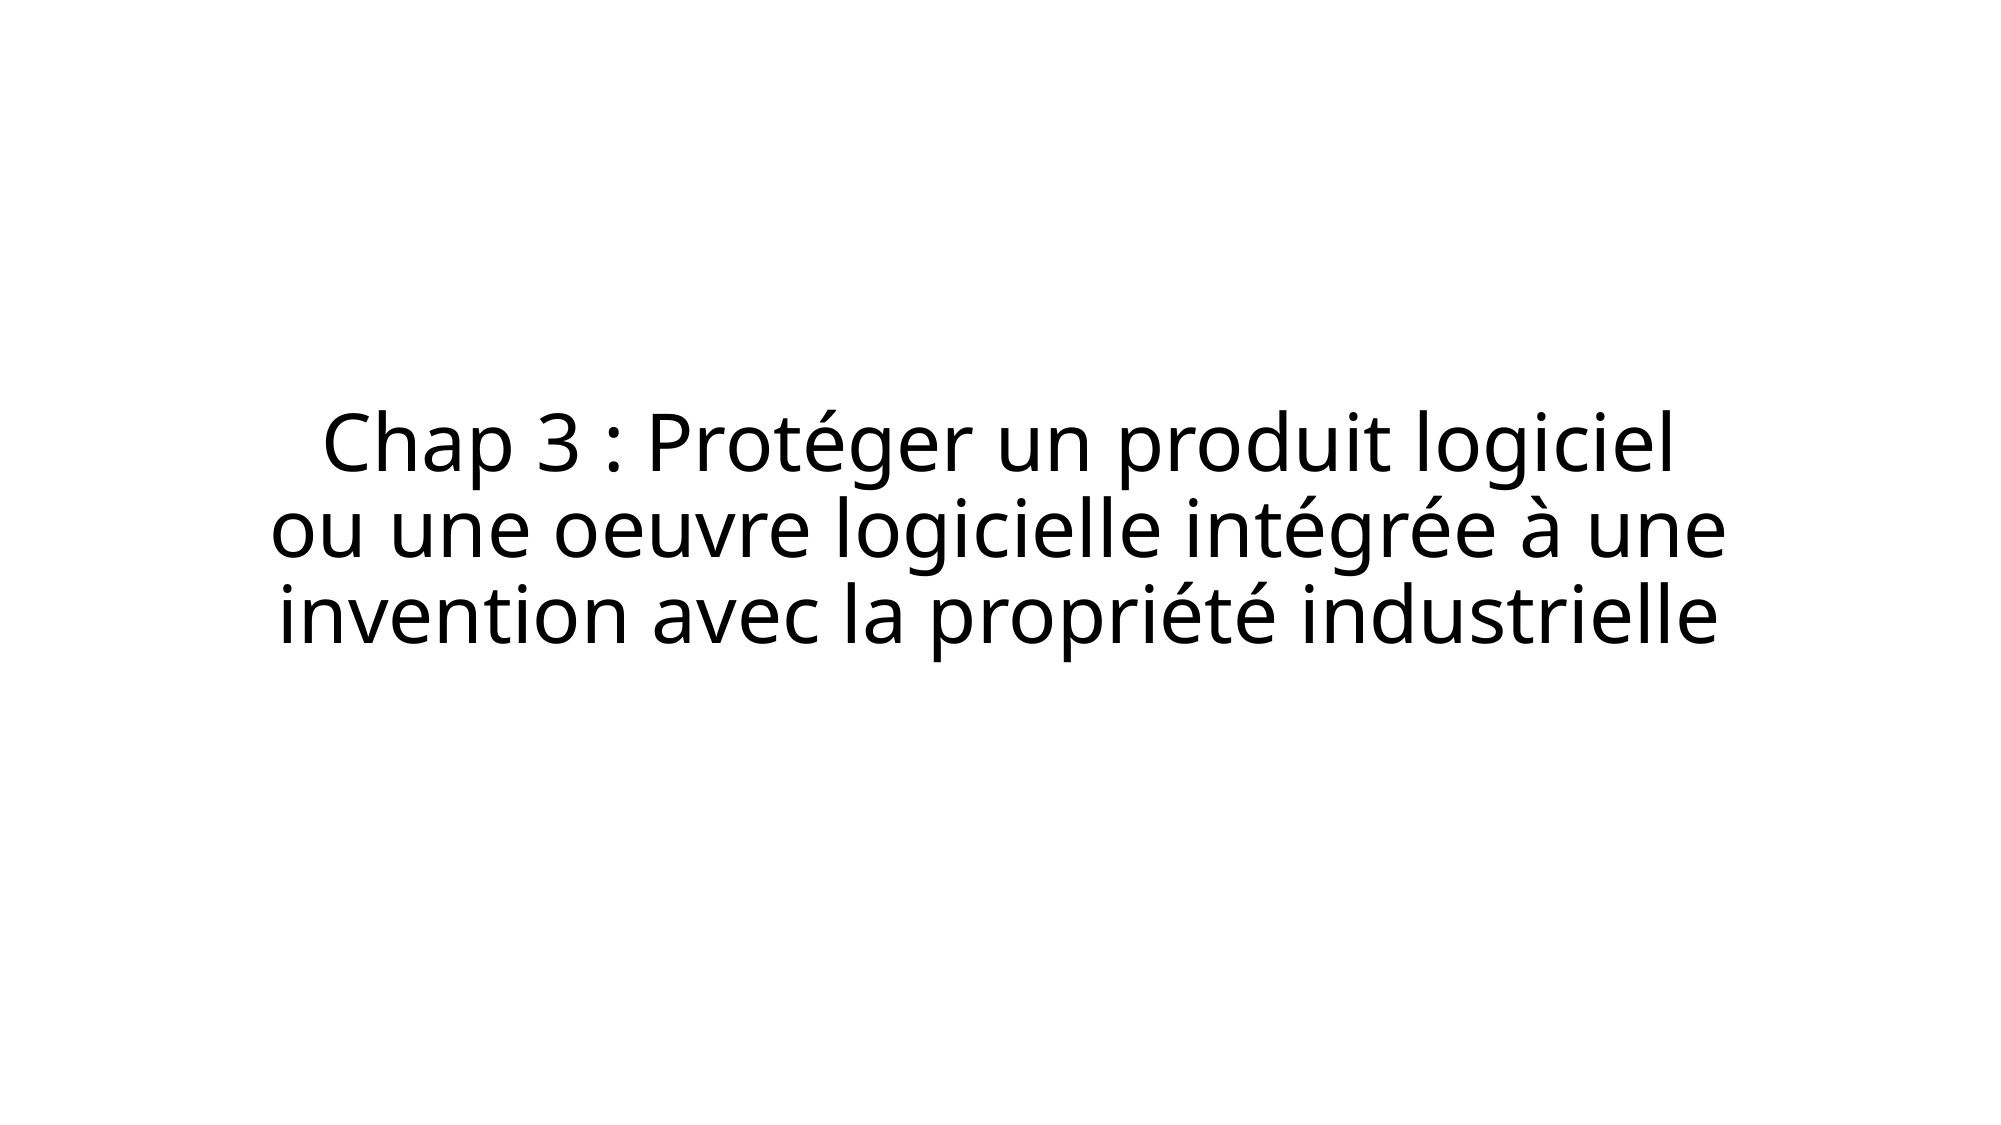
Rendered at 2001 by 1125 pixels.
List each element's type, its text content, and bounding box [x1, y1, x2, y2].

title Chap 3 : Protéger un produit logiciel ou une oeuvre logicielle intégrée à une invention avec la propriété industrielle [249, 372, 1750, 765]
